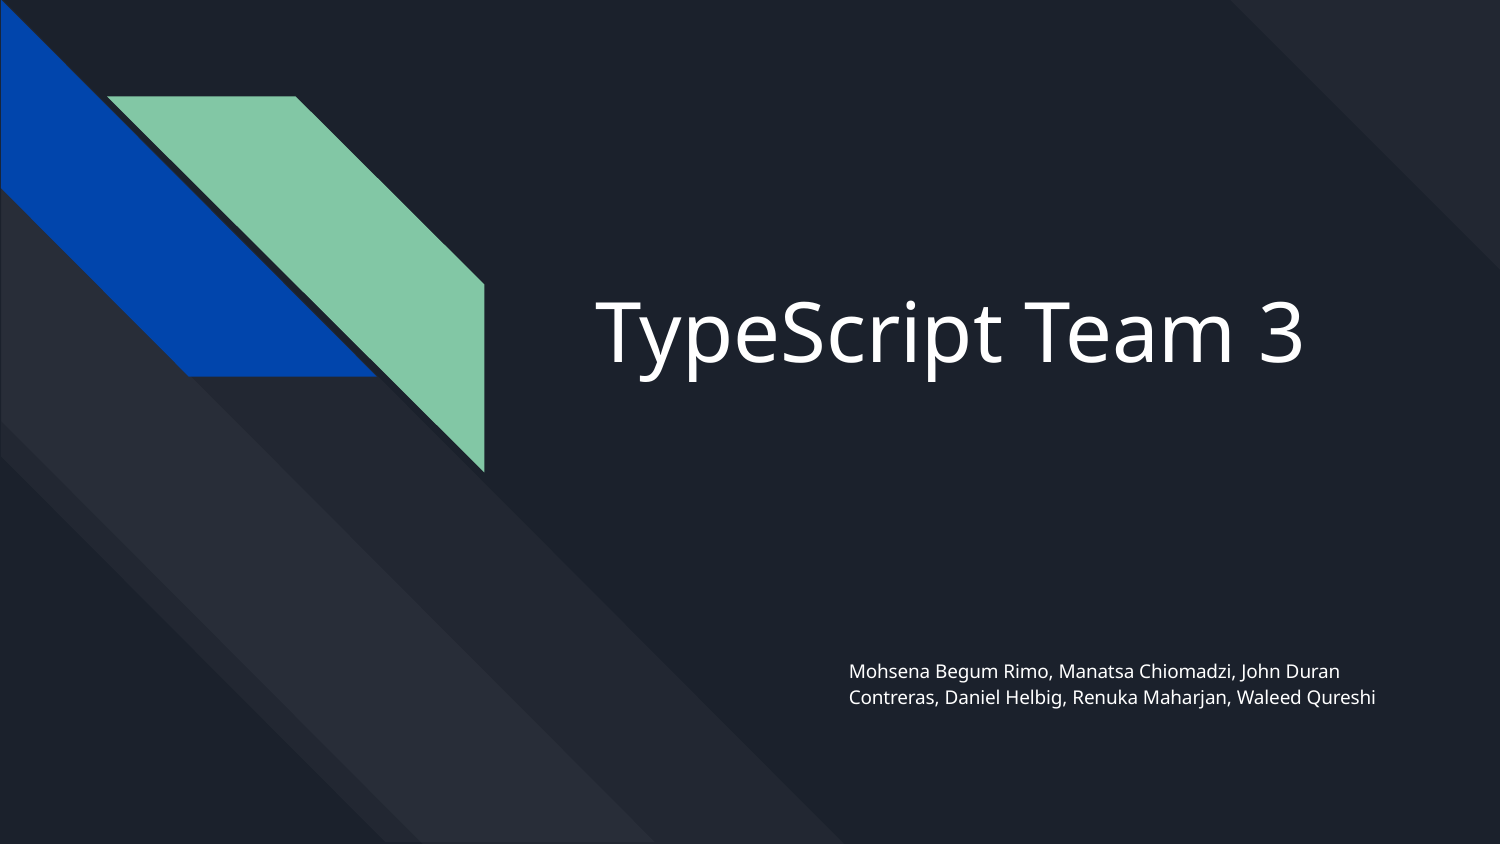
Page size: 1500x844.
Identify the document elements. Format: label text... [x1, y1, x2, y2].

subtitle Mohsena Begum Rimo, Manatsa Chiomadzi, John Duran Contreras, Daniel Helbig, Renuka Maharjan, Waleed Qureshi [833, 643, 1404, 727]
title TypeScript Team 3 [580, 258, 1404, 518]
